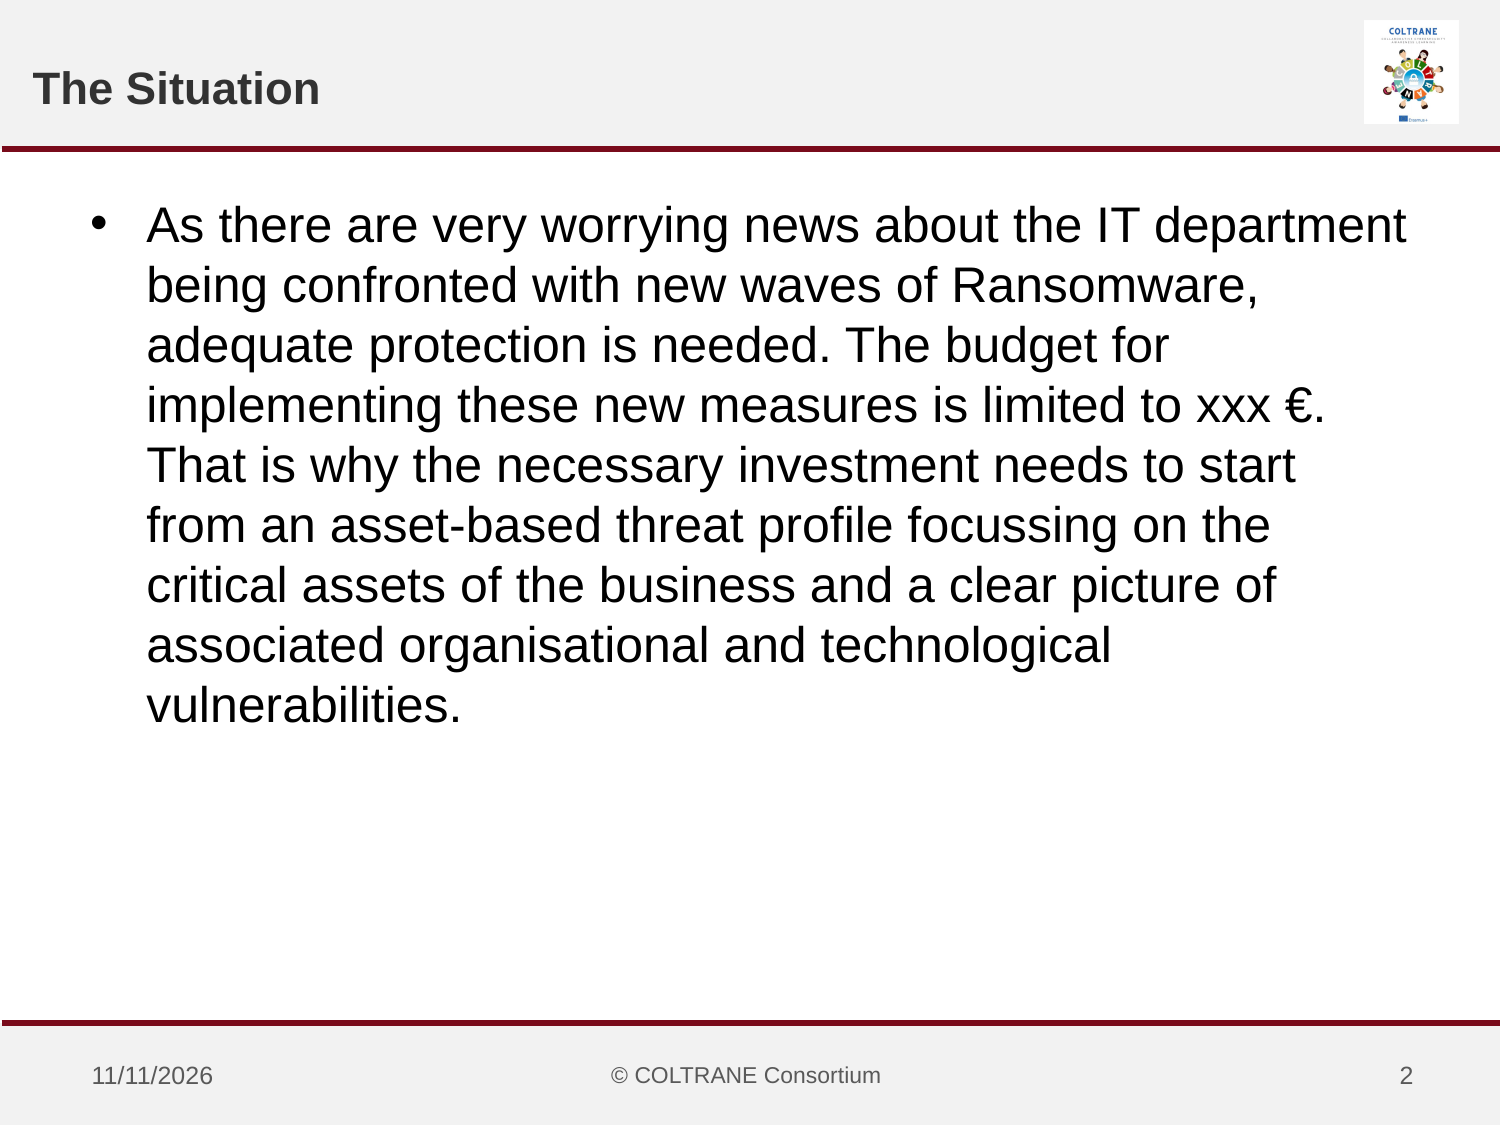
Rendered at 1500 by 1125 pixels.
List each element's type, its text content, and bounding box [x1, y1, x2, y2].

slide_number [76, 1044, 243, 1104]
slide_number 2 [1328, 1044, 1421, 1104]
list As there are very worrying news about the IT department being confronted with new waves of Ransomware, adequate protection is needed. The budget for implementing these new measures is limited to xxx €. That is why the necessary investment needs to start from an asset-based threat profile focussing on the critical assets of the business and a clear picture of associated organisational and technological vulnerabilities. [75, 184, 1425, 1005]
picture [1364, 20, 1459, 124]
title The Situation [17, 19, 999, 114]
footer © COLTRANE Consortium [286, 1044, 1214, 1104]
